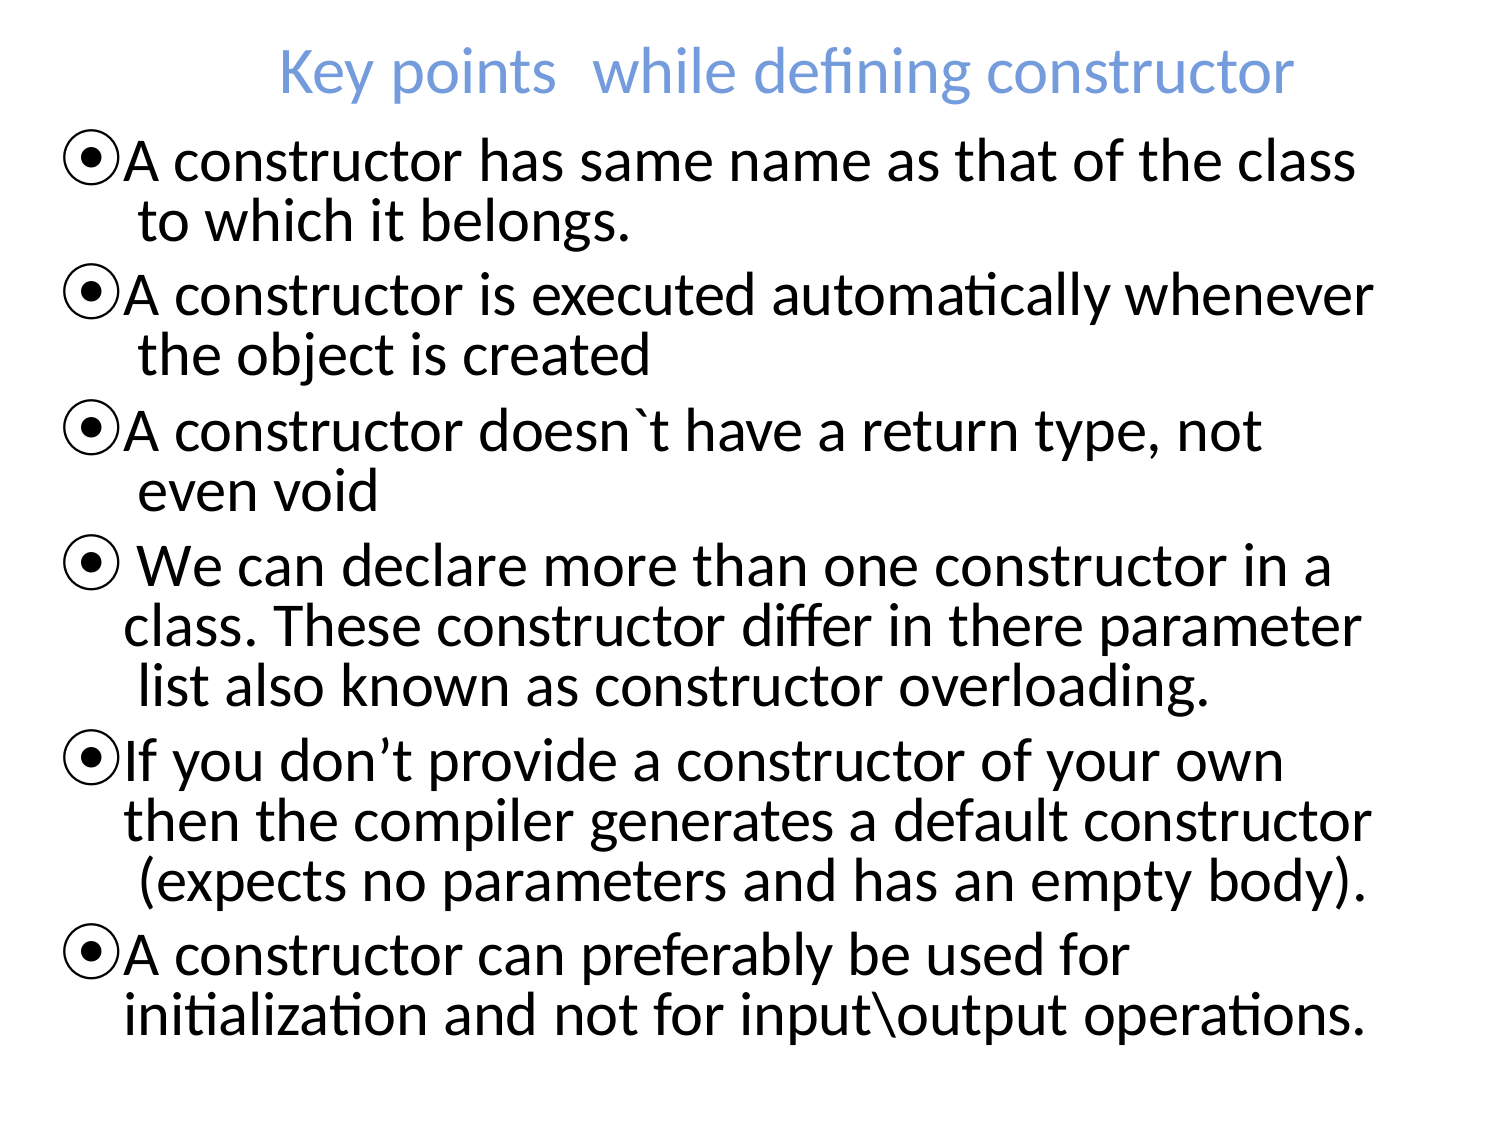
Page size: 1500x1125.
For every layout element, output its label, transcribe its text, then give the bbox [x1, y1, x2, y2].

text_box ⦿A constructor has same name as that of the class to which it belongs. ⦿A constructor is executed automatically whenever the object is created ⦿A constructor doesn`t have a return type, not even void ⦿ We can declare more than one constructor in a class. These constructor differ in there parameter list also known as constructor overloading. ⦿If you don’t provide a constructor of your own then the compiler generates a default constructor (expects no parameters and has an empty body). ⦿A constructor can preferably be used for initialization and not for input\output operations. [58, 116, 1390, 1048]
title Key points while defining constructor [277, 24, 1302, 116]
